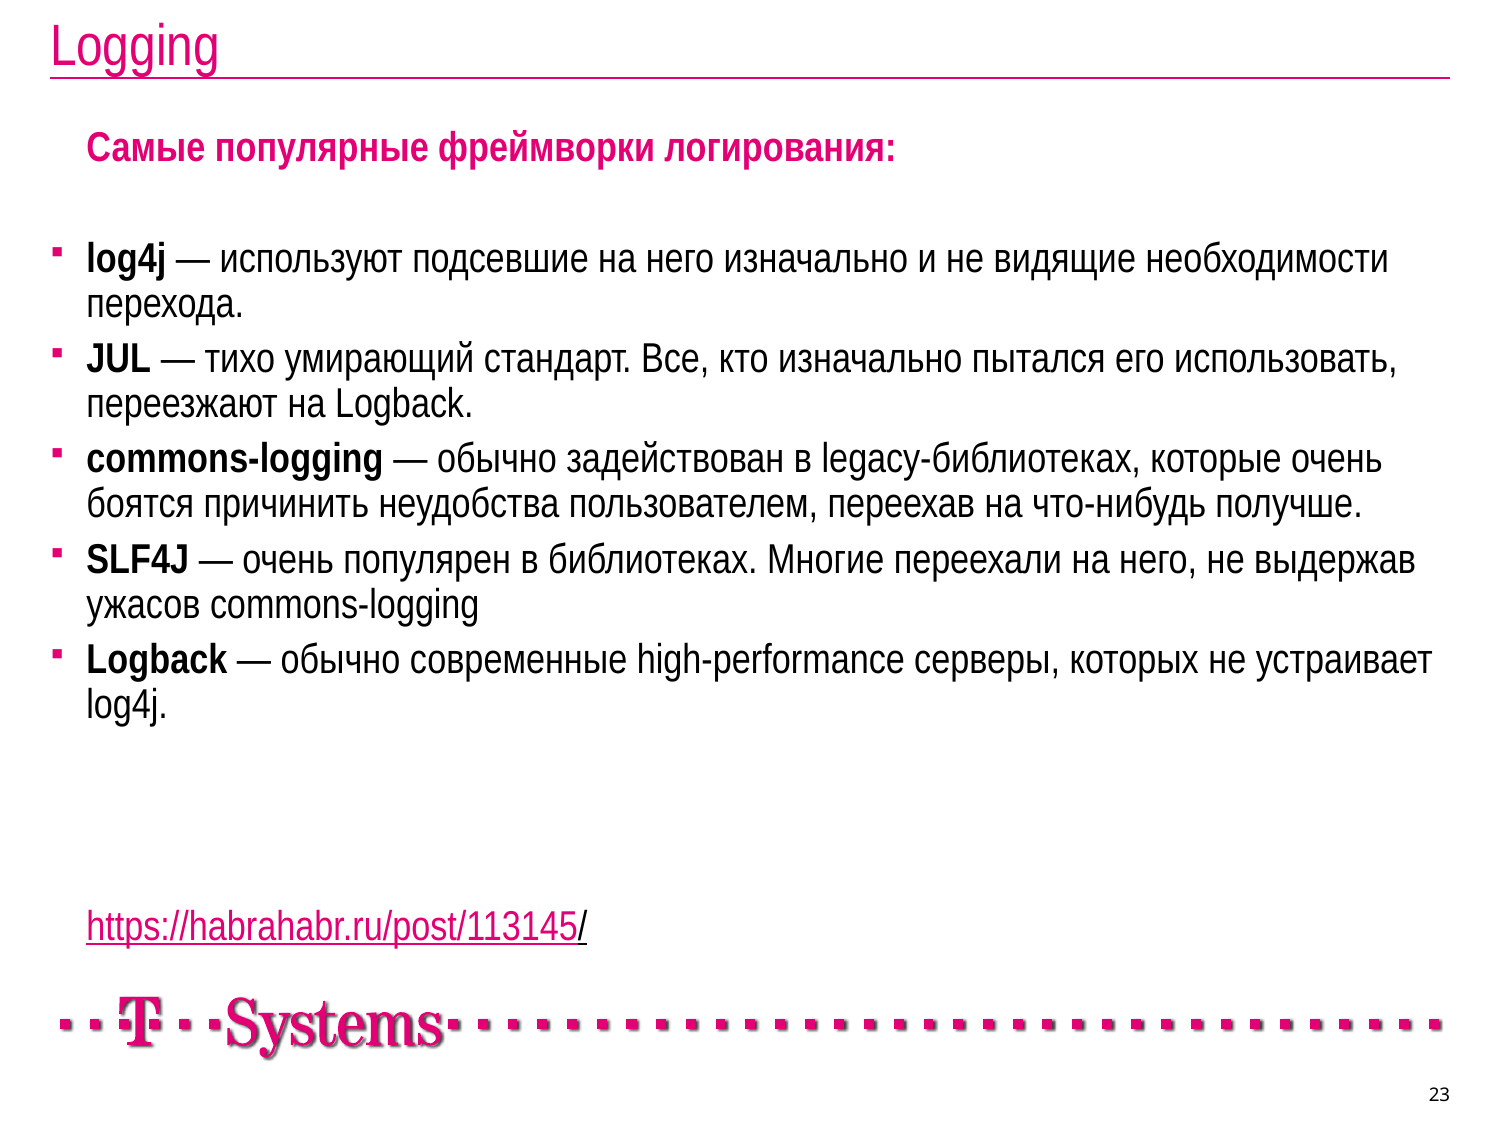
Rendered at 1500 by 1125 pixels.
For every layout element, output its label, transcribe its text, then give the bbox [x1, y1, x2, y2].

slide_number 23 [1361, 1082, 1451, 1107]
title Logging [50, 14, 1450, 91]
list Самые популярные фреймворки логирования: log4j — используют подсевшие на него изначально и не видящие необходимости перехода. JUL — тихо умирающий стандарт. Все, кто изначально пытался его использовать, переезжают на Logback. commons-logging — обычно задействован в legacy-библиотеках, которые очень боятся причинить неудобства пользователем, переехав на что-нибудь получше. SLF4J — очень популярен в библиотеках. Многие переехали на него, не выдержав ужасов commons-logging Logback — обычно современные high-performance серверы, которых не устраивает log4j. https://habrahabr.ru/post/113145/ [50, 125, 1450, 988]
